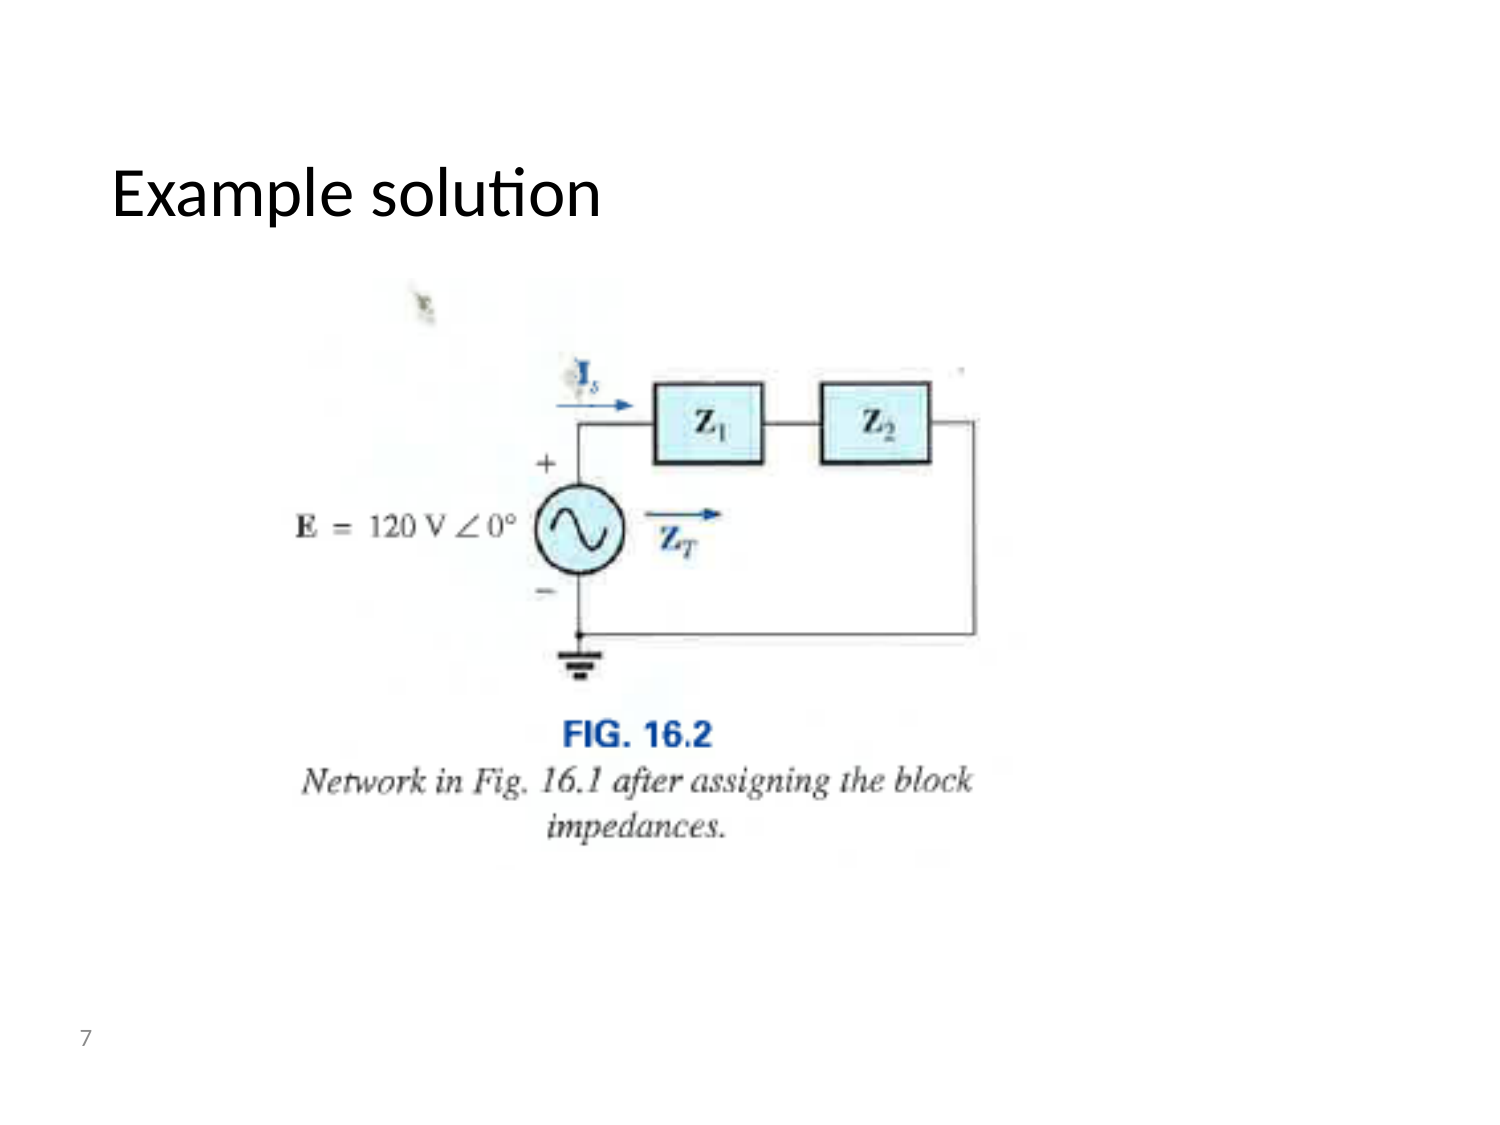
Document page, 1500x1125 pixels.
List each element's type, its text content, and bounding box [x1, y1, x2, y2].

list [280, 278, 1034, 870]
slide_number 7 [64, 1006, 415, 1067]
title Example solution [96, 132, 1370, 245]
